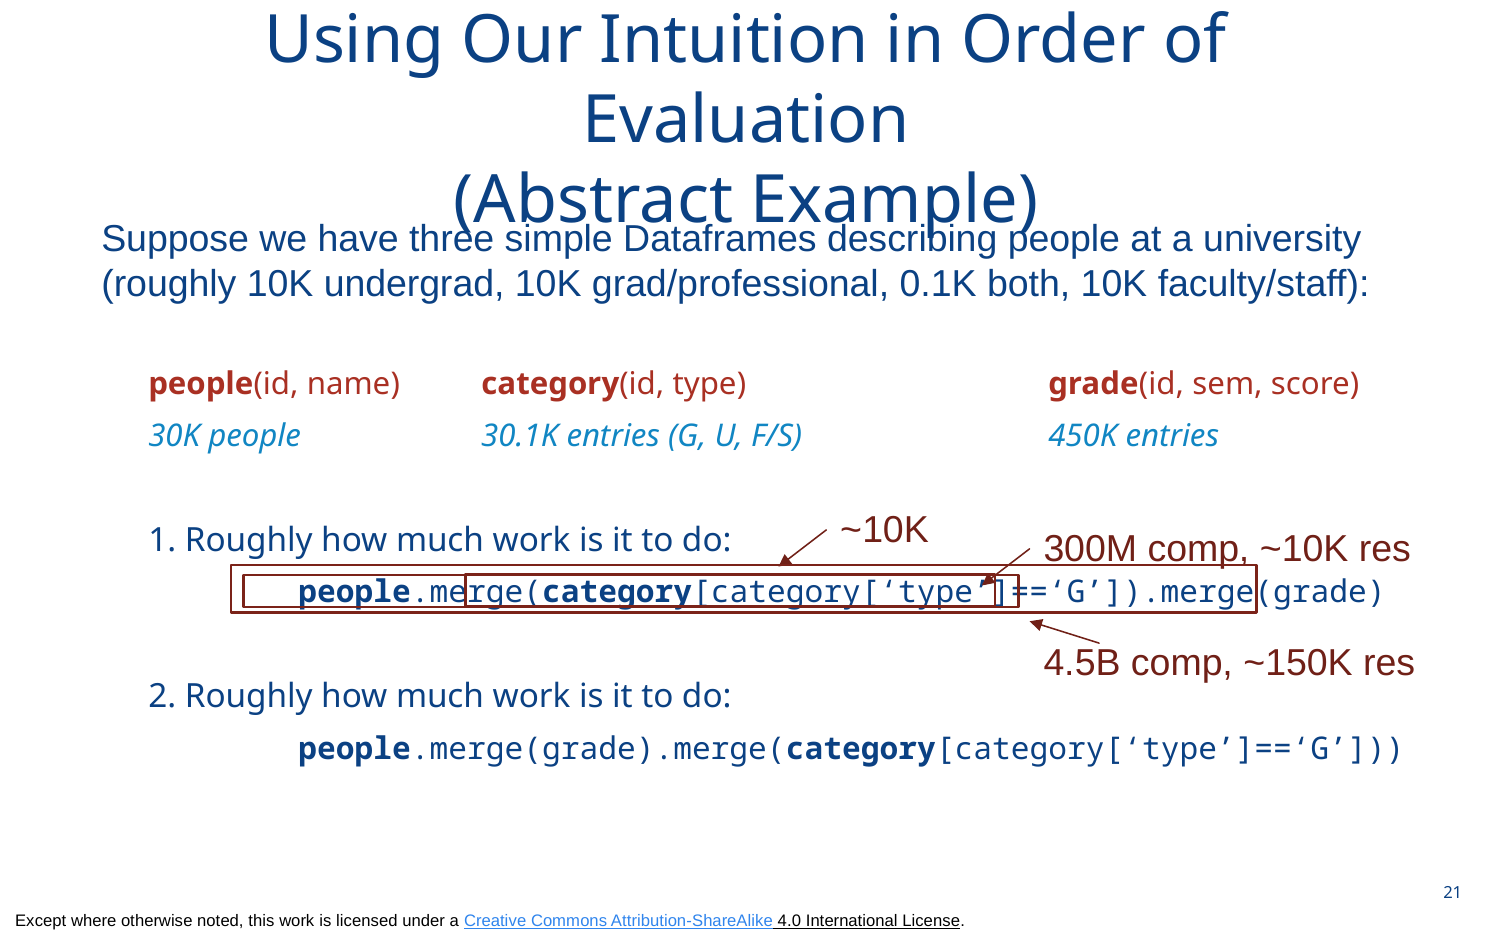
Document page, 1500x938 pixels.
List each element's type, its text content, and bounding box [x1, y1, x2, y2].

text_box [231, 564, 1257, 613]
title Using Our Intuition in Order of Evaluation (Abstract Example) [77, 26, 1416, 205]
text_box ~10K [825, 497, 957, 558]
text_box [1029, 620, 1100, 644]
list Suppose we have three simple Dataframes describing people at a university (roughly 10K undergrad, 10K grad/professional, 0.1K both, 10K faculty/staff): people(id, name) category(id, type) grade(id, sem, score) 30K people 30.1K entries (G, U, F/S) 450K entries 1. Roughly how much work is it to do: people.merge(category[category[‘type’]==‘G’]).merge(grade) 2. Roughly how much work is it to do: people.merge(grade).merge(category[category[‘type’]==‘G’])) [86, 190, 1447, 842]
text_box 4.5B comp, ~150K res [1028, 630, 1481, 691]
slide_number 21 [1409, 868, 1478, 919]
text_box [981, 548, 1030, 586]
text_box 300M comp, ~10K res [1028, 516, 1469, 577]
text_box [778, 529, 827, 567]
